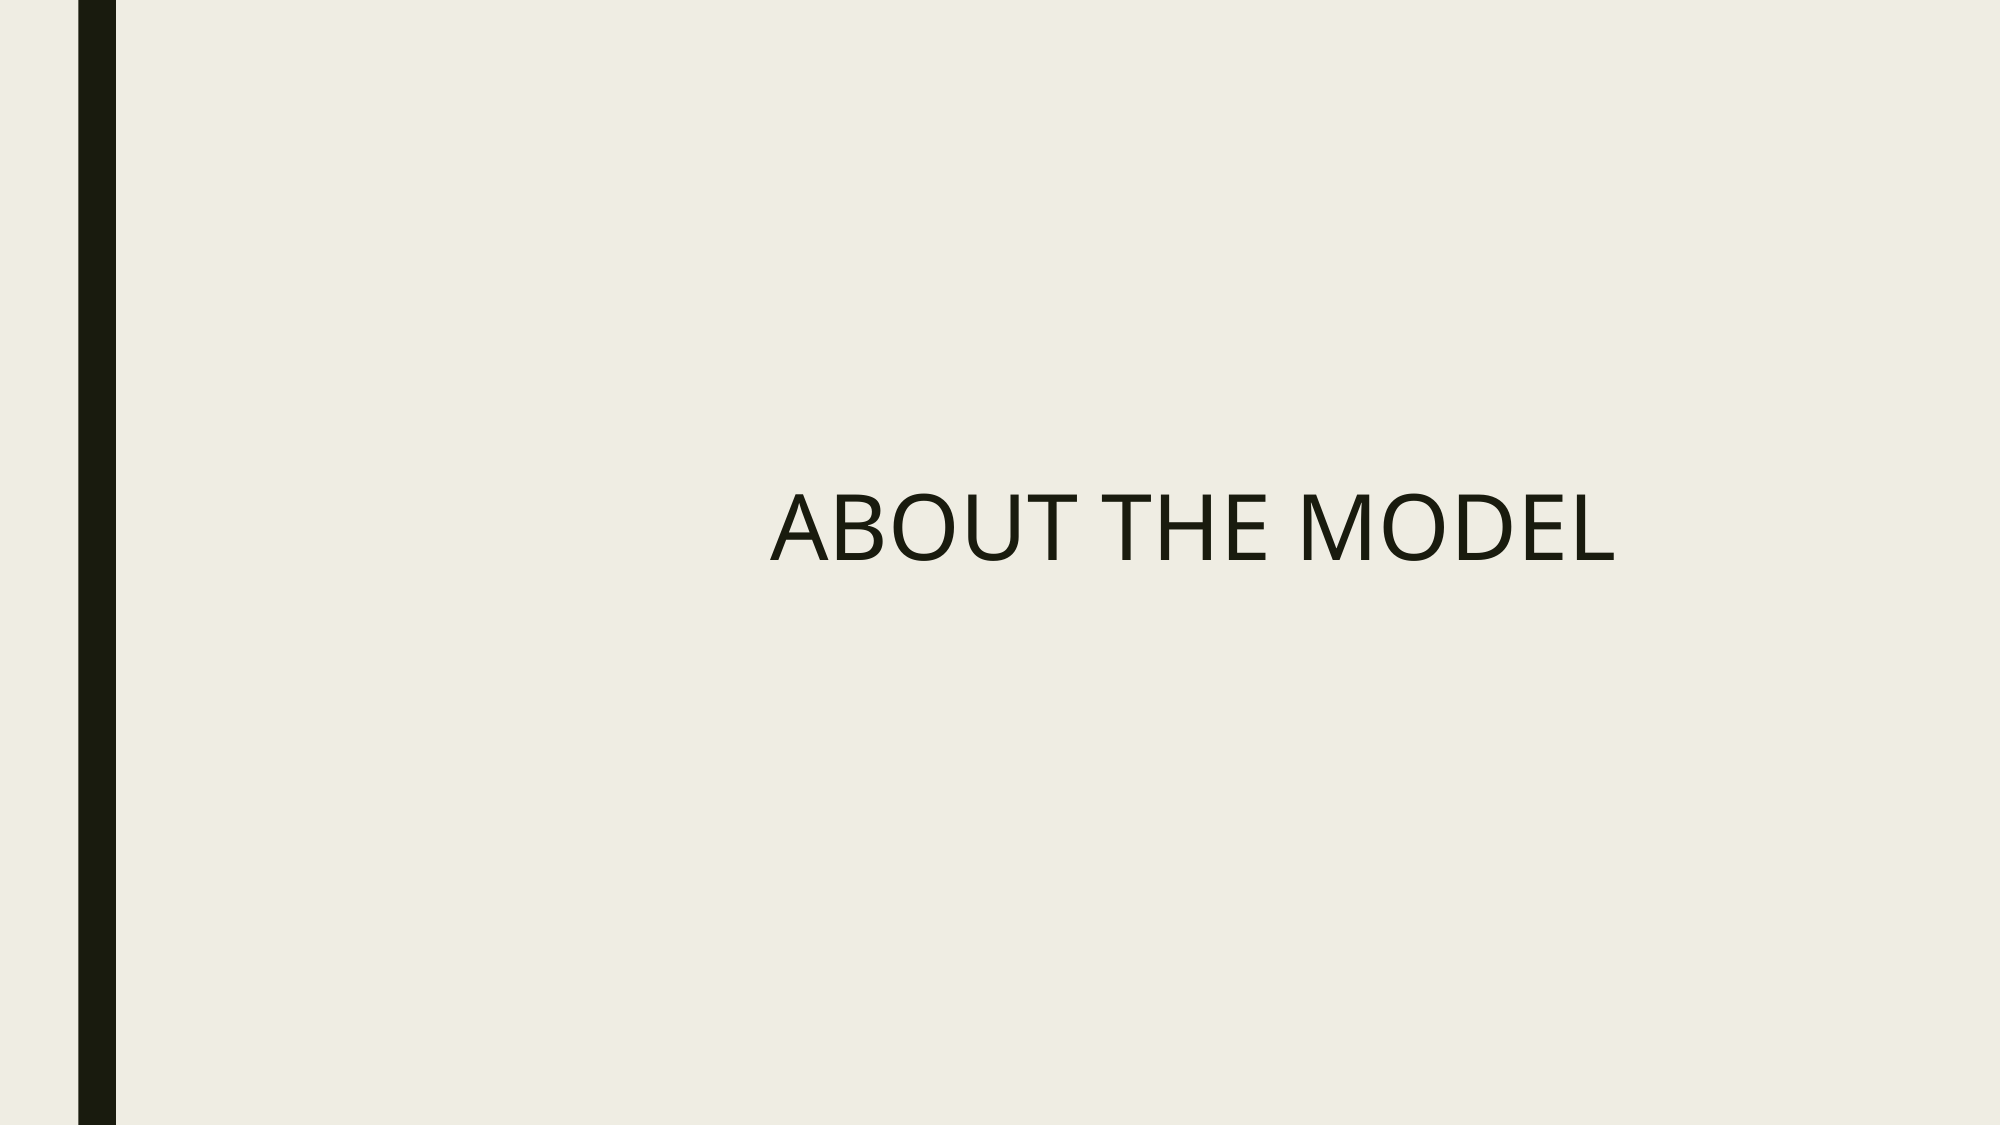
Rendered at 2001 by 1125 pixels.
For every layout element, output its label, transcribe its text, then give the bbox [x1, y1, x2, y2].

title ABOUT THE MODEL [351, 474, 1927, 660]
